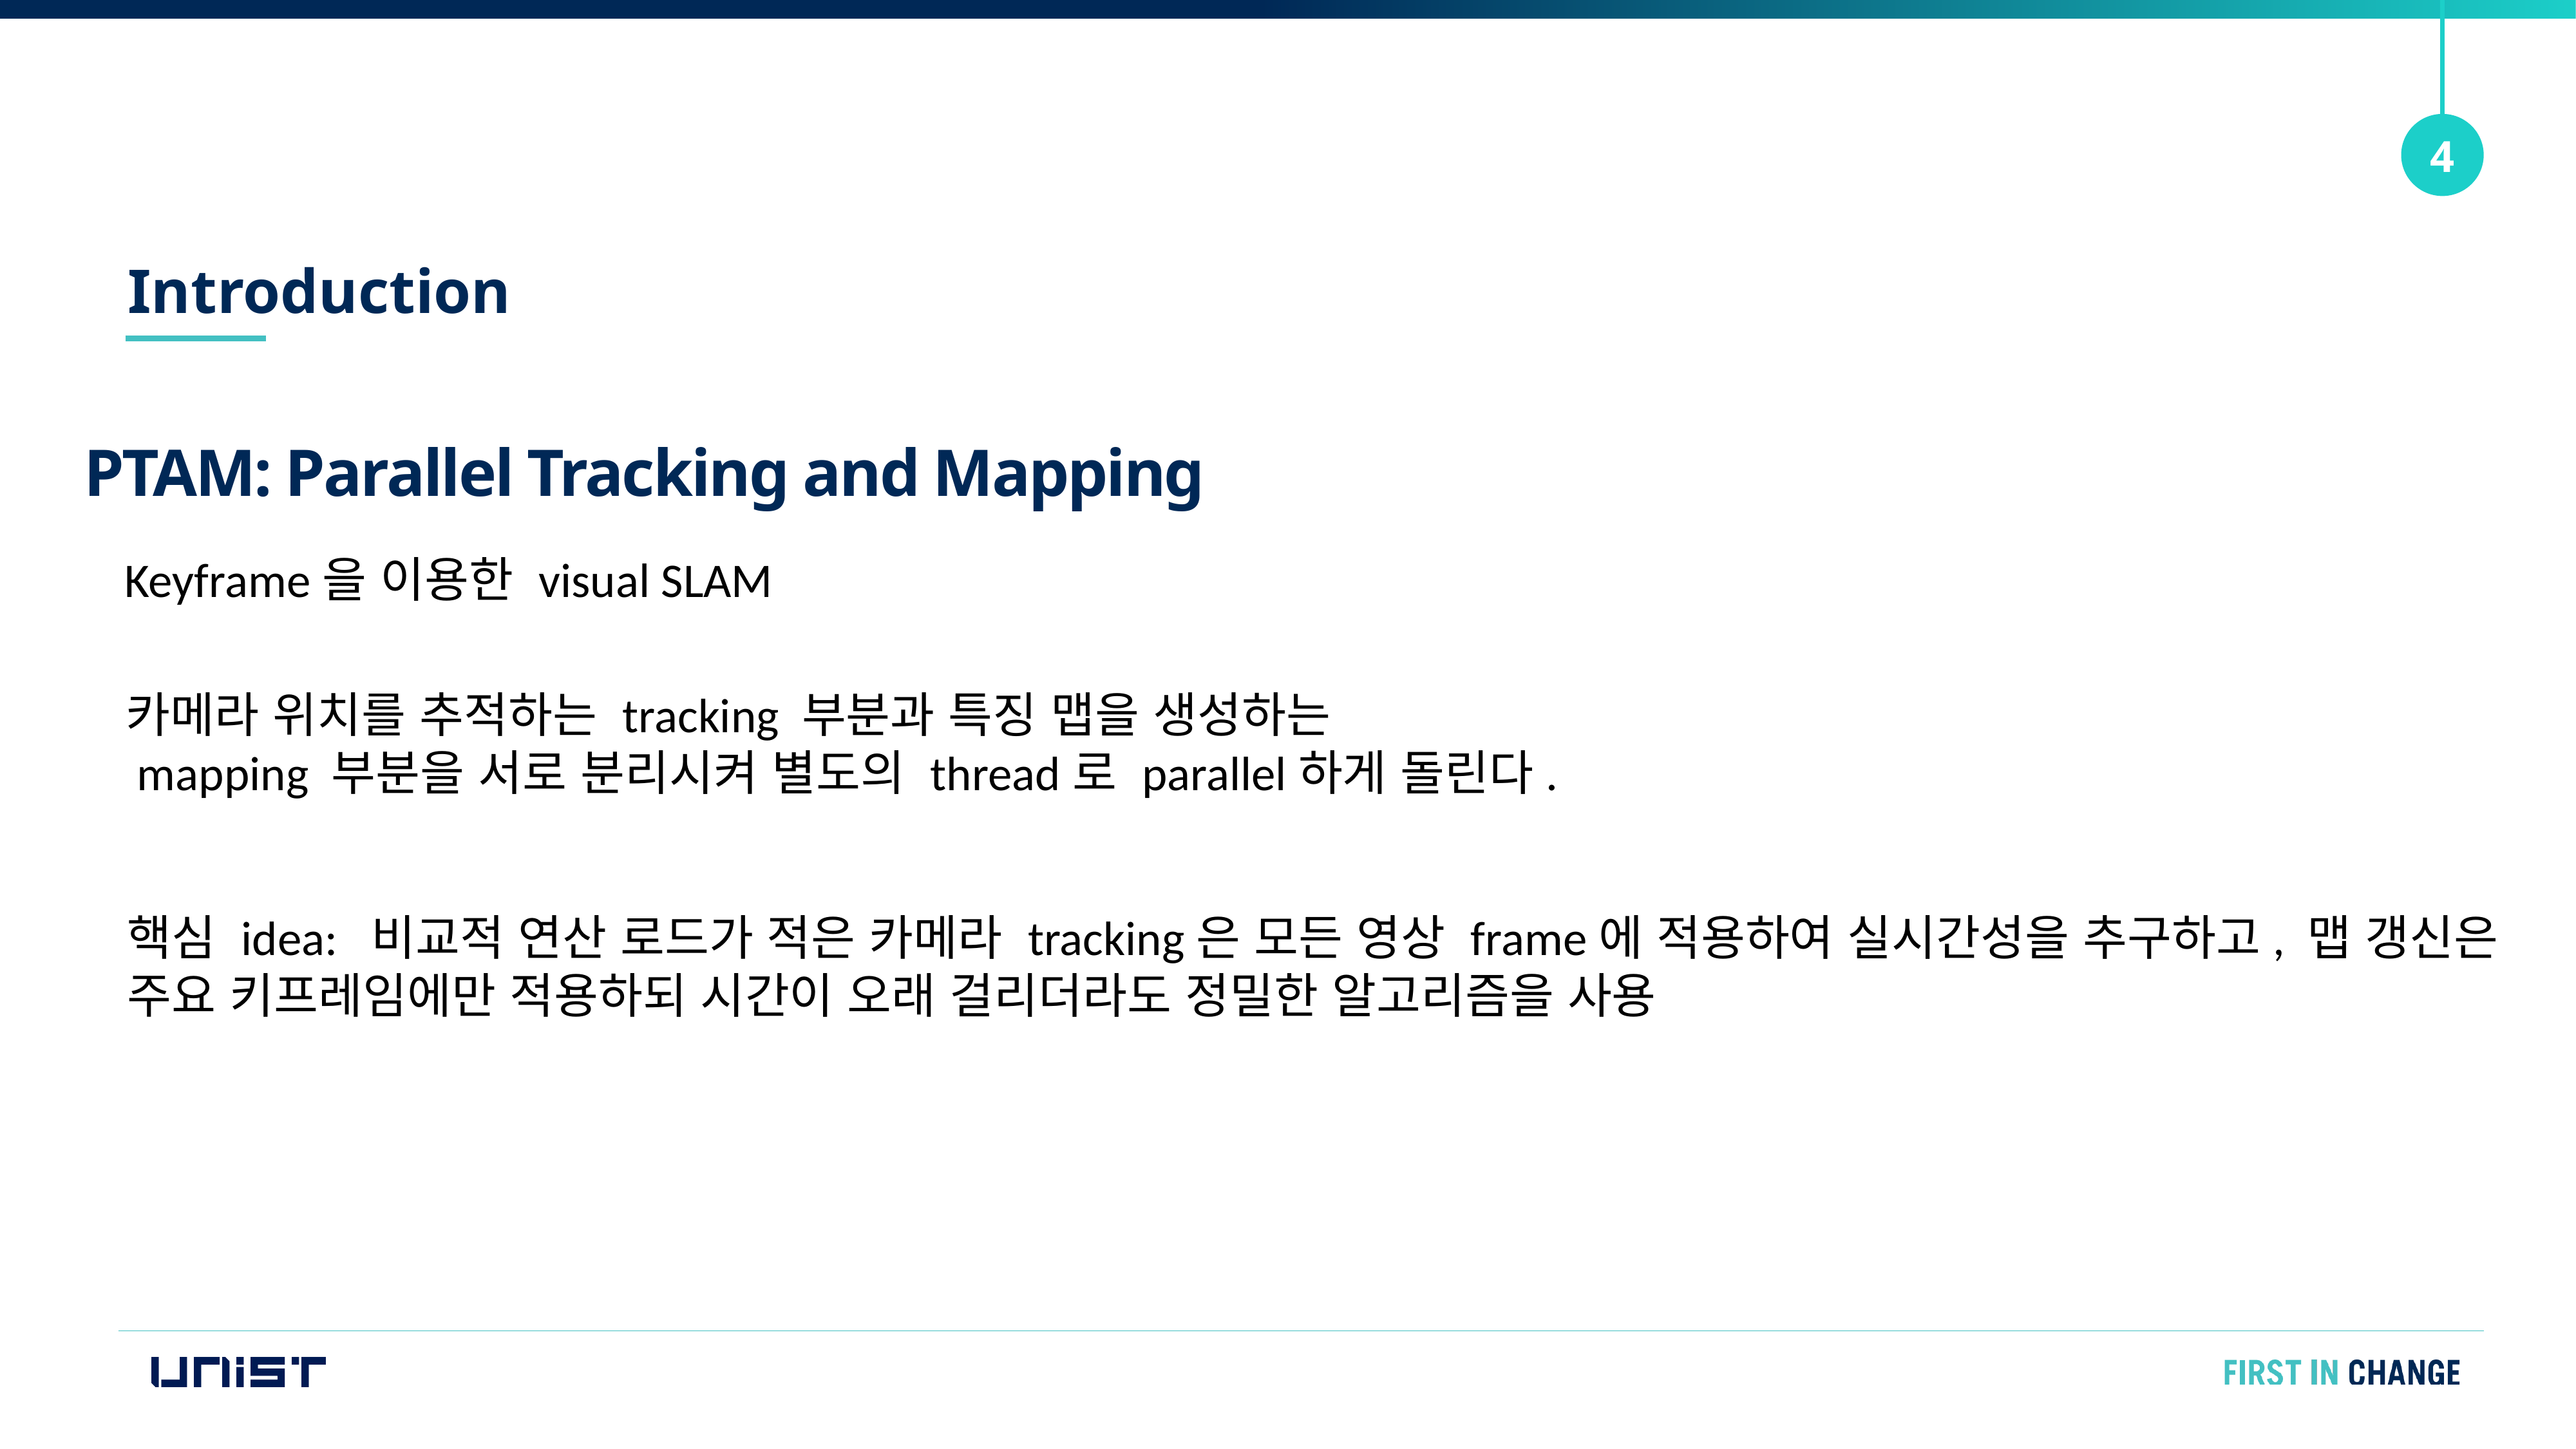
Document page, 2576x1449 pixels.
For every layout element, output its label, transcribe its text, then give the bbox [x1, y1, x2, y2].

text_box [0, 0, 2576, 196]
picture [151, 1357, 326, 1387]
text_box Keyframe을 이용한 visual SLAM [115, 544, 793, 612]
text_box 카메라 위치를 추적하는 tracking 부분과 특징 맵을 생성하는 mapping 부분을 서로 분리시켜 별도의 thread로 parallel하게 돌린다. [117, 679, 1567, 805]
text_box PTAM: Parallel Tracking and Mapping [74, 427, 1215, 515]
text_box Introduction [118, 248, 713, 330]
text_box 핵심 idea: 비교적 연산 로드가 적은 카메라 tracking은 모든 영상 frame에 적용하여 실시간성을 추구하고, 맵 갱신은 주요 키프레임에만 적용하되 시간이 오래 걸리더라도 정밀한 알고리즘을 사용 [117, 902, 2515, 1028]
picture [2224, 1359, 2460, 1385]
